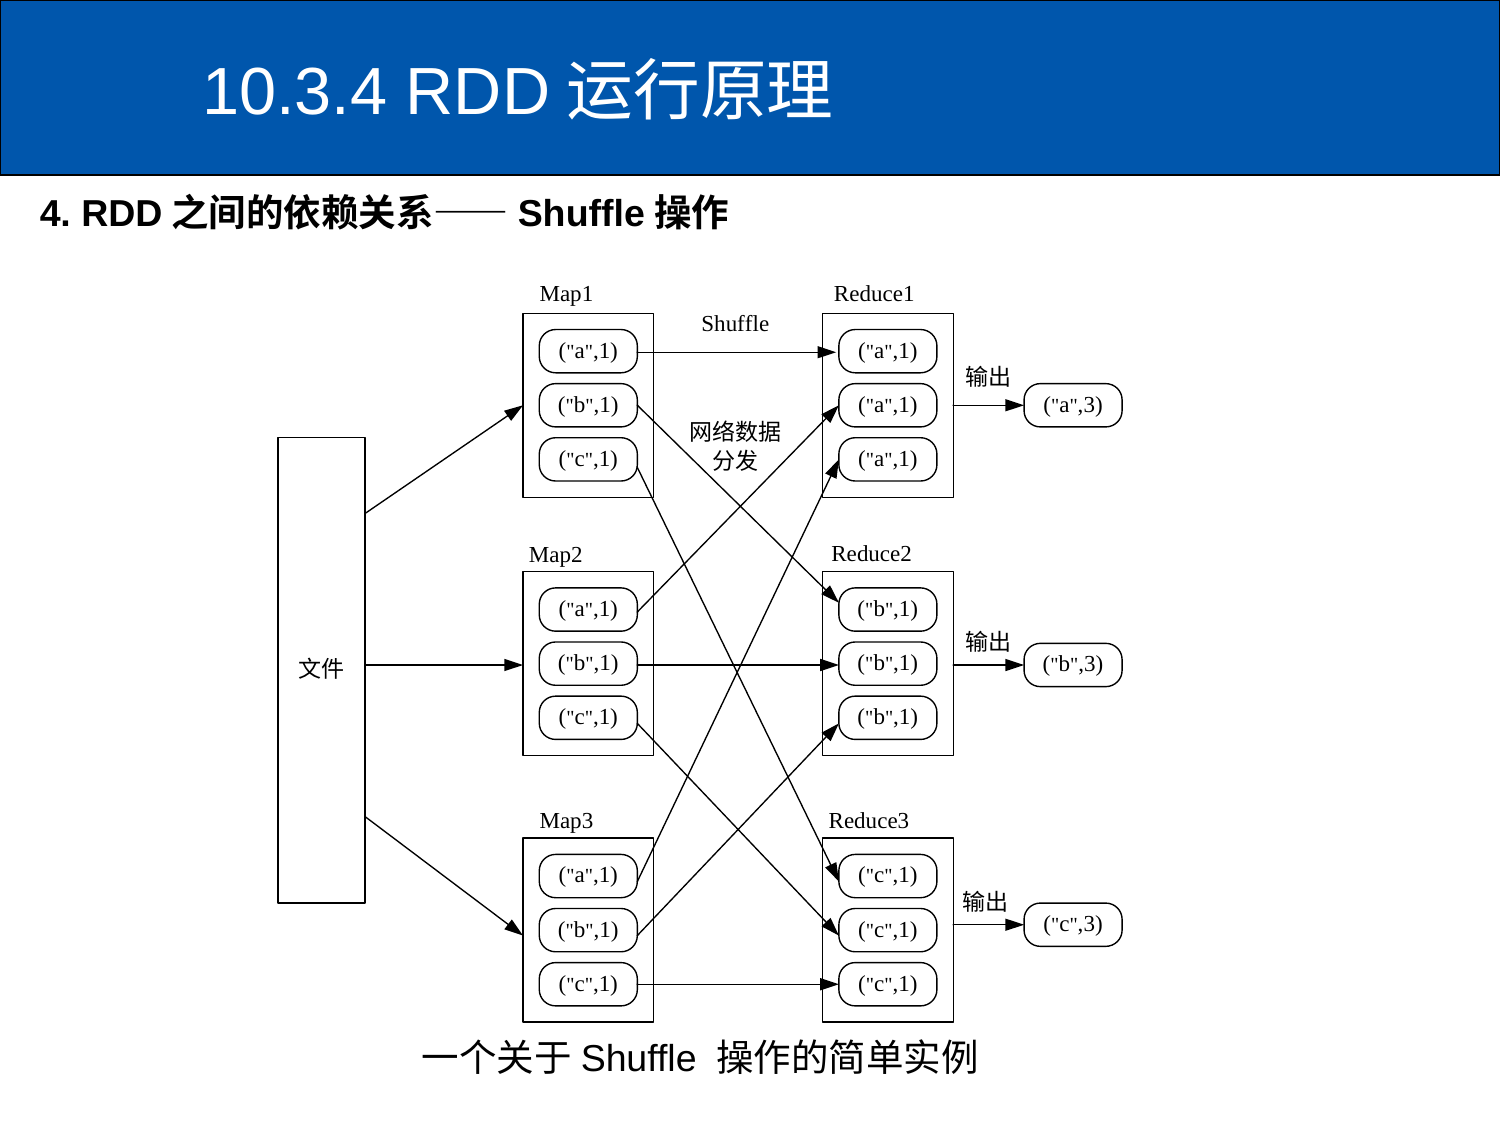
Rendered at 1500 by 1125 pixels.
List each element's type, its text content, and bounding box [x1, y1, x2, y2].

text_box 一个关于Shuffle 操作的简单实例 [407, 1035, 994, 1087]
text_box 4. RDD之间的依赖关系——Shuffle操作 [24, 181, 825, 287]
title 10.3.4 RDD运行原理 [187, 12, 1500, 163]
picture [274, 274, 1126, 1026]
